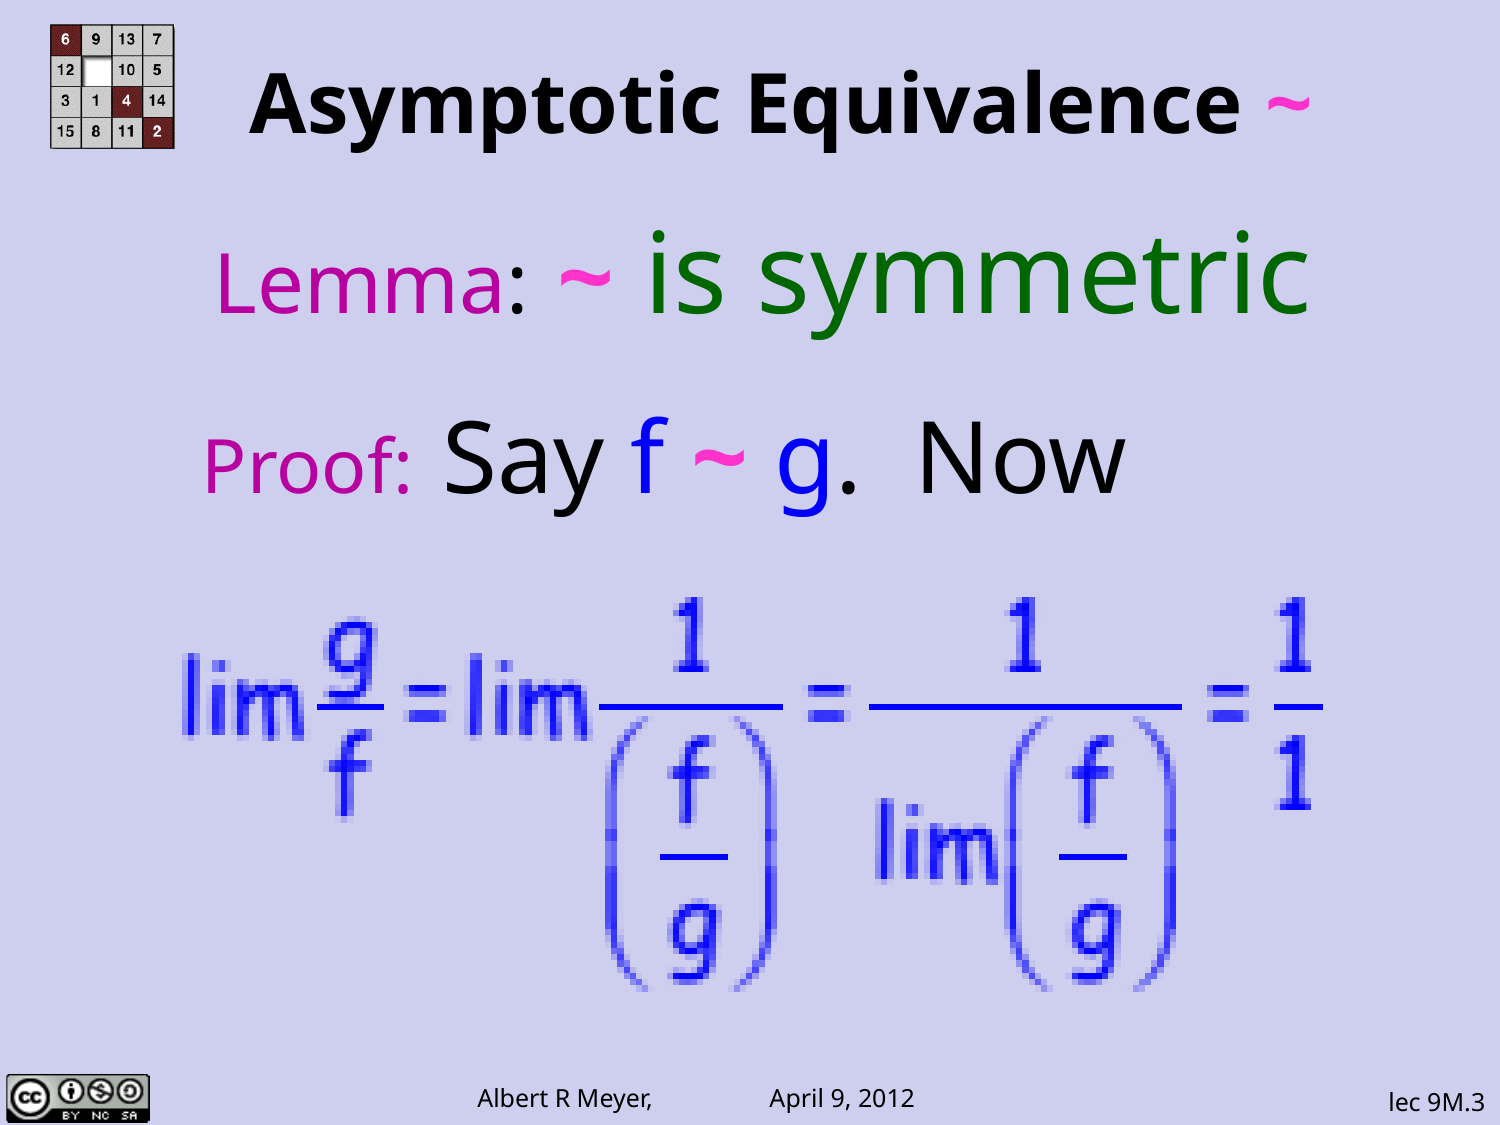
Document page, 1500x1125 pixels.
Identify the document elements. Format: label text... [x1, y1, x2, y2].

picture [6, 1074, 150, 1123]
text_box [169, 560, 1330, 999]
title Asymptotic Equivalence ~ [187, 24, 1376, 176]
picture [50, 24, 175, 149]
text_box Lemma: ~ is symmetric [198, 193, 1327, 344]
text_box Proof: Say f ~ g. Now [186, 373, 1143, 524]
